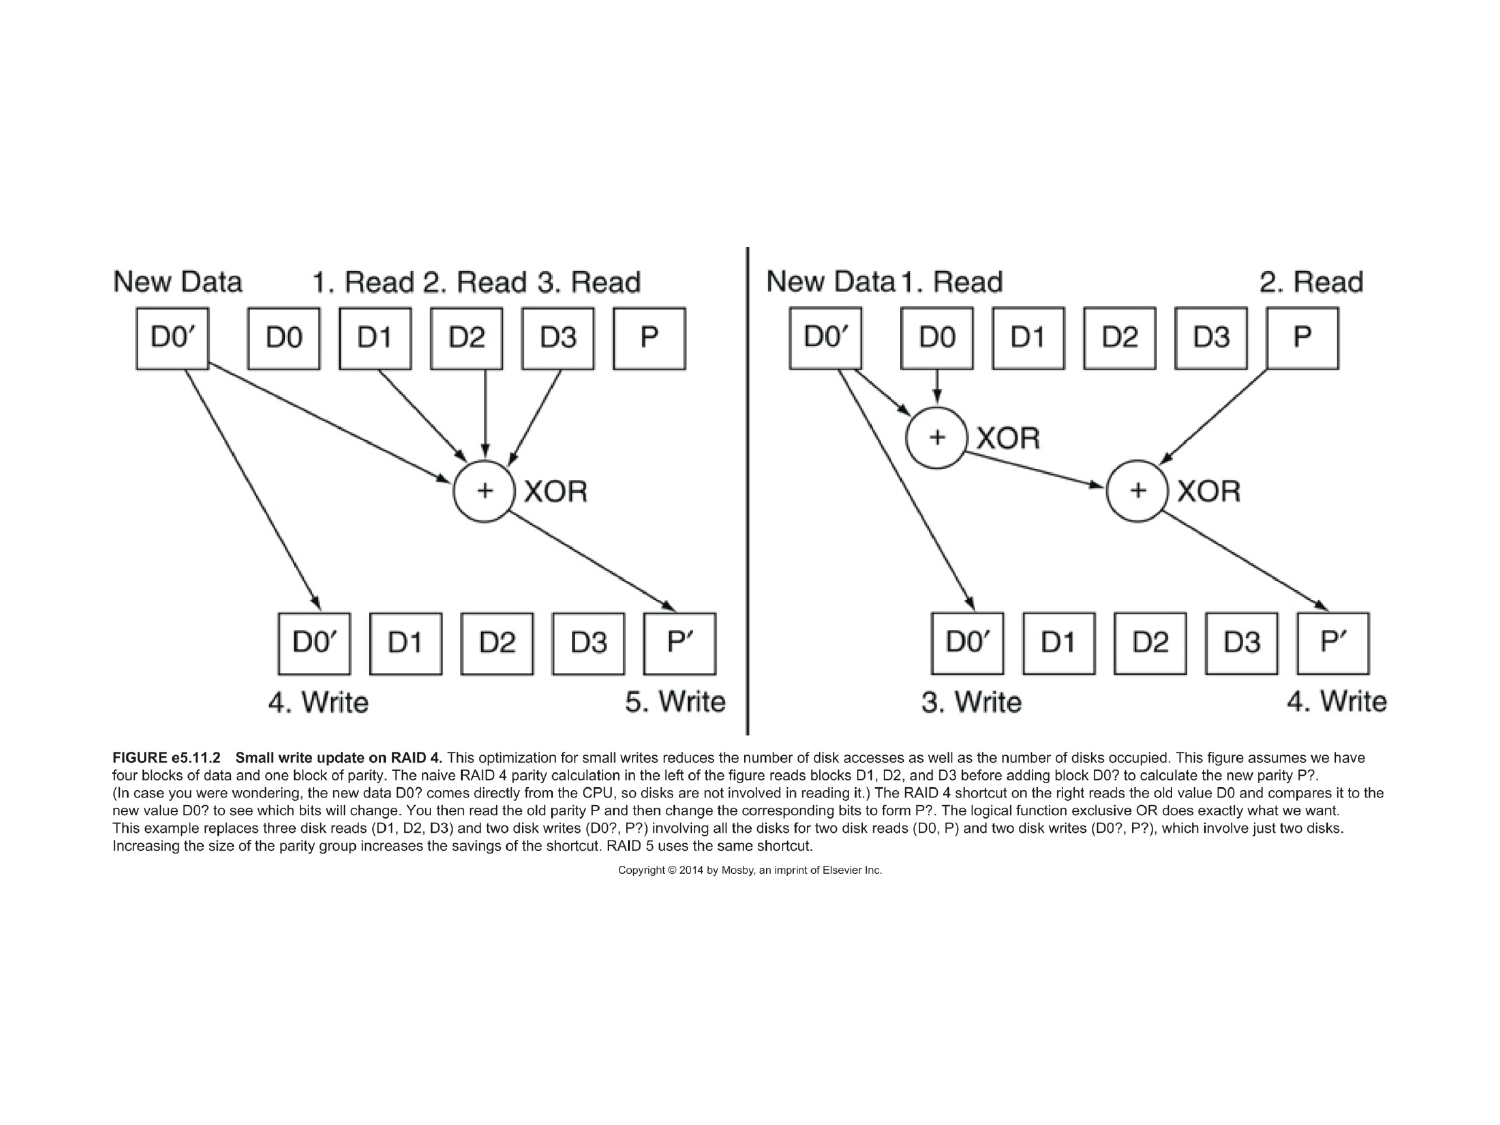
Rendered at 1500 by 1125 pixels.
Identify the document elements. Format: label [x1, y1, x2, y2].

picture [112, 247, 1388, 878]
